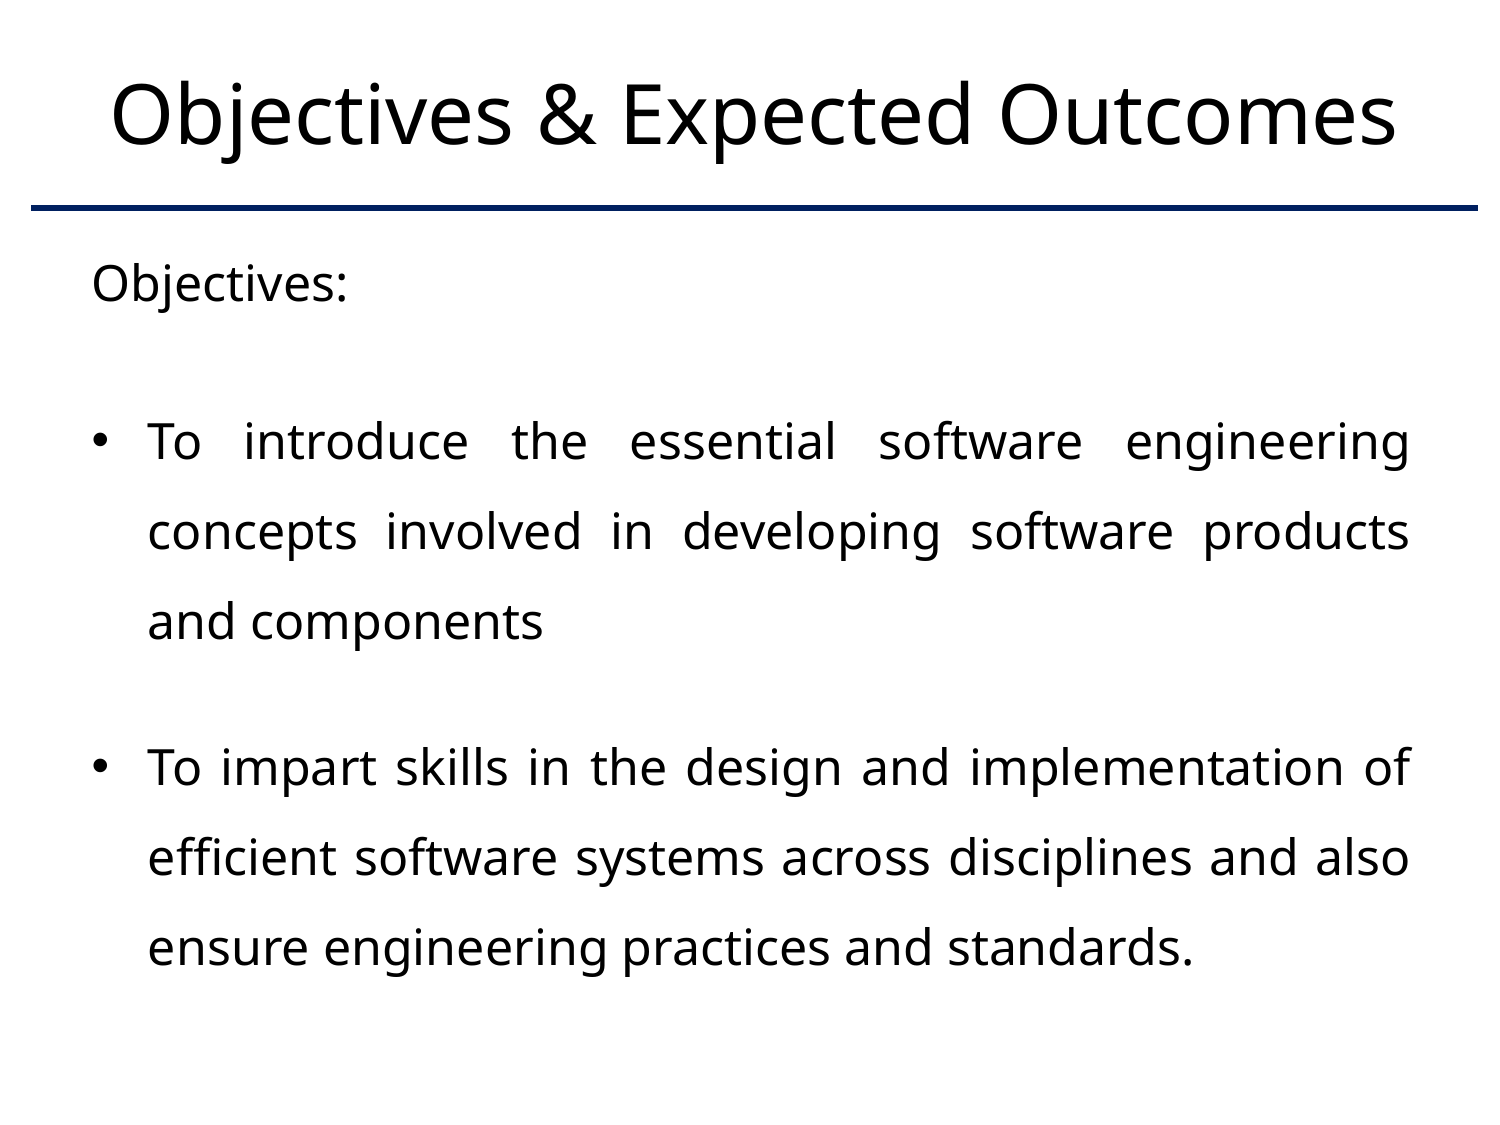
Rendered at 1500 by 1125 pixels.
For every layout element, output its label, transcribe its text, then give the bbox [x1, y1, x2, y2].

list Objectives: To introduce the essential software engineering concepts involved in developing software products and components To impart skills in the design and implementation of efficient software systems across disciplines and also ensure engineering practices and standards. [76, 243, 1427, 1047]
title Objectives & Expected Outcomes [79, 17, 1430, 205]
